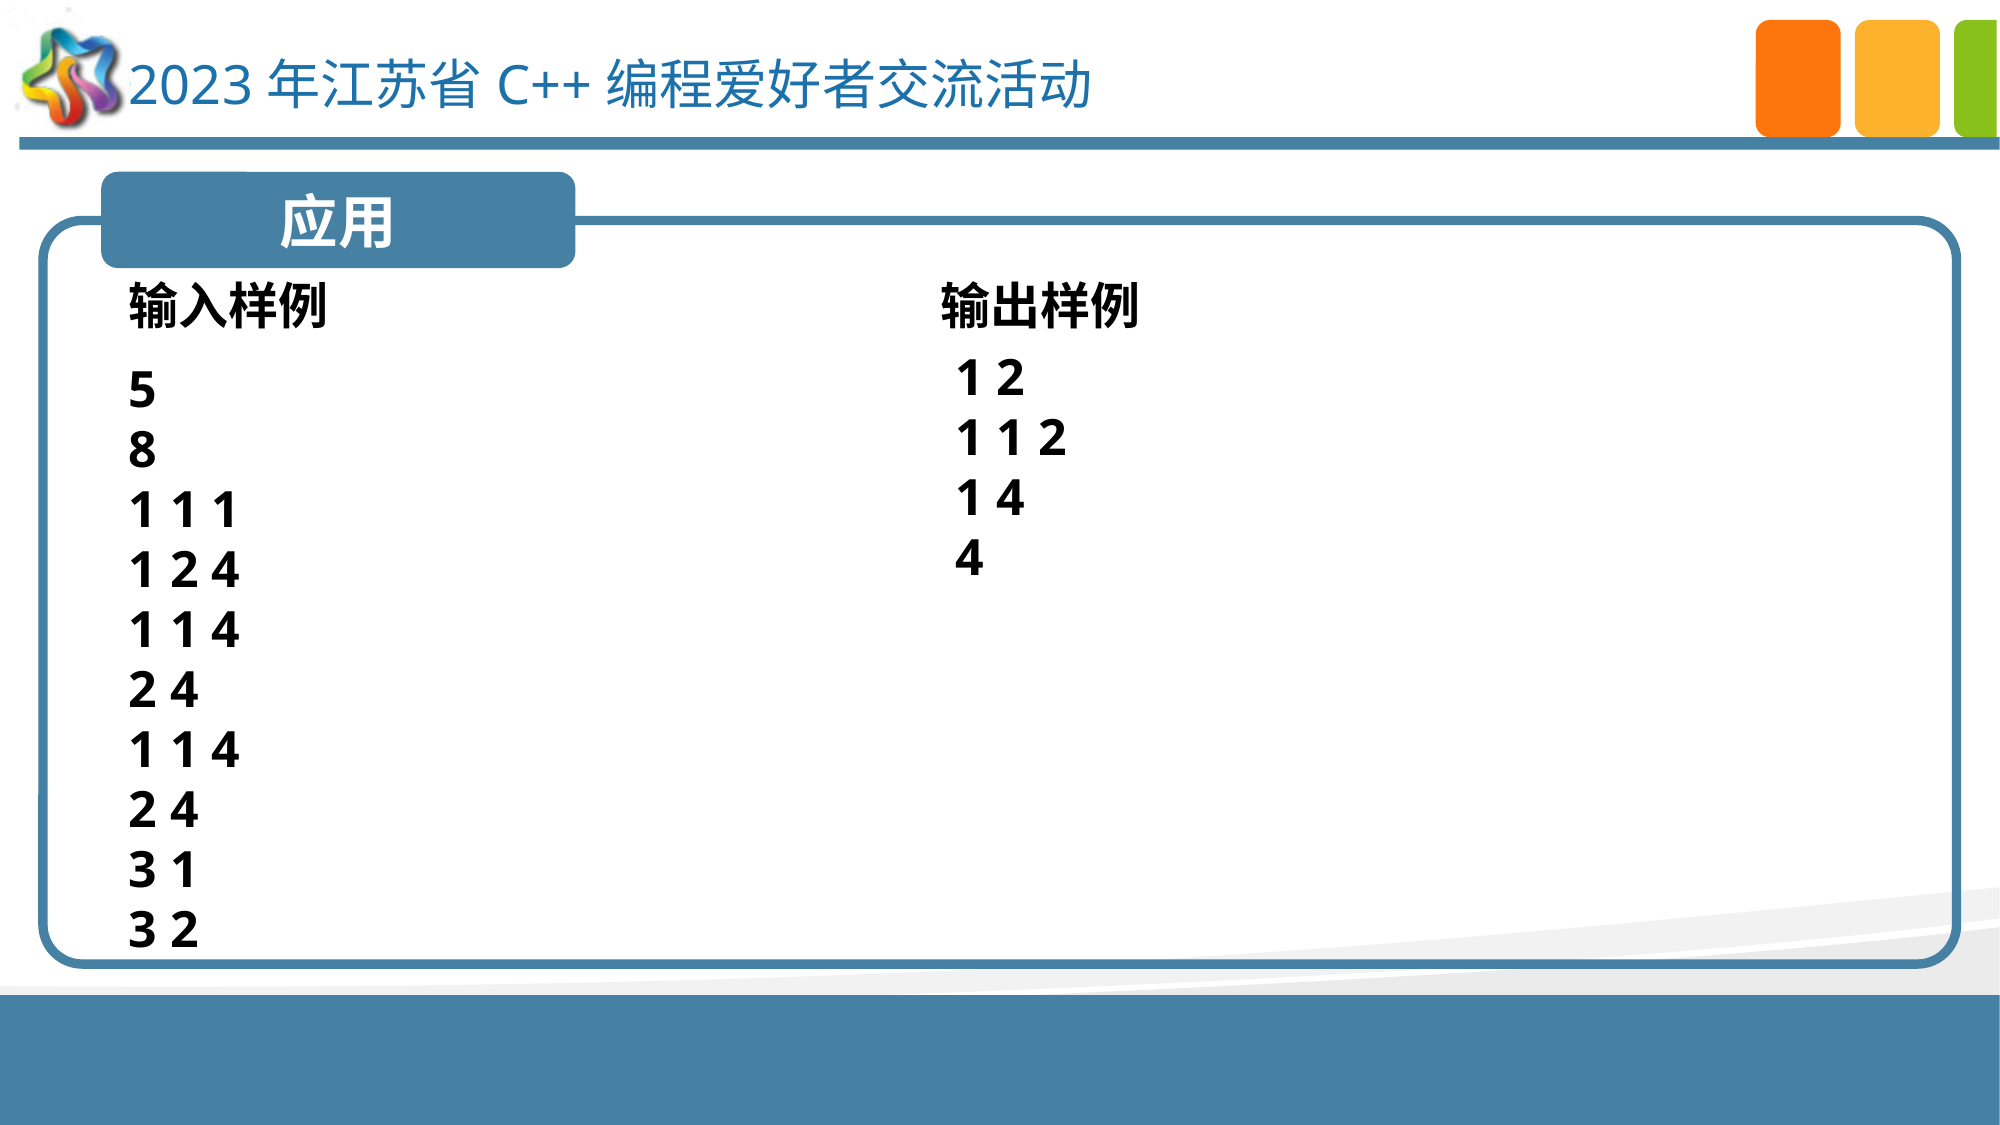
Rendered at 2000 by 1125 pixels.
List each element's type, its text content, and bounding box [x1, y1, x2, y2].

text_box 应用 [101, 171, 576, 269]
text_box 输入样例 [113, 267, 496, 342]
text_box 5 8 1 1 1 1 2 4 1 1 4 2 4 1 1 4 2 4 3 1 3 2 [113, 349, 496, 965]
text_box 1 2 1 1 2 1 4 4 [940, 337, 1323, 593]
text_box 输出样例 [926, 267, 1308, 342]
picture [7, 7, 131, 138]
